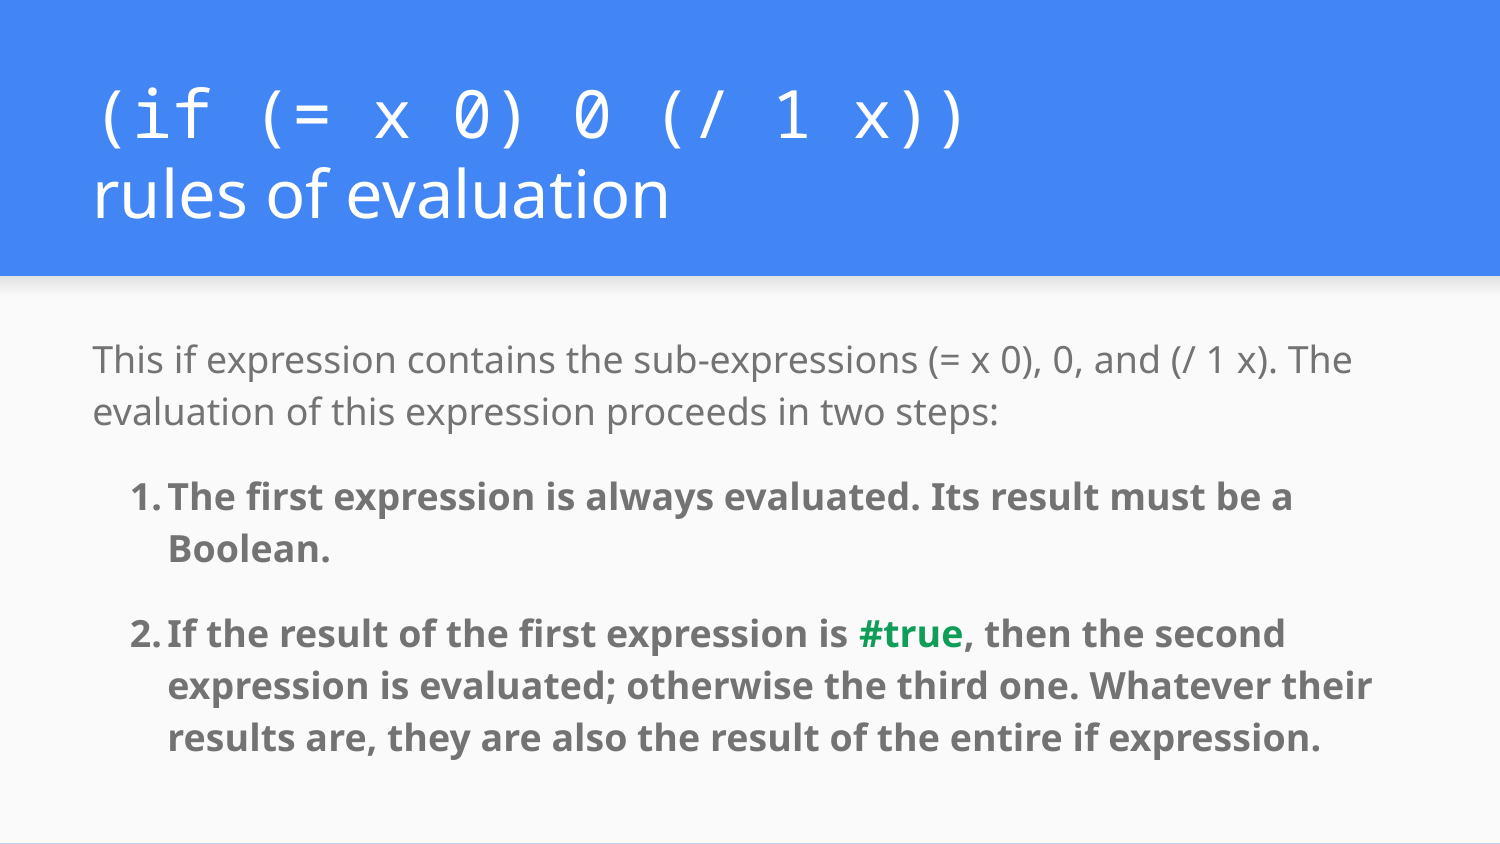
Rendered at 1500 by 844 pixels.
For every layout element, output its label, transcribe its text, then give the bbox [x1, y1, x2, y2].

list This if expression contains the sub-expressions (= x 0), 0, and (/ 1 x). The evaluation of this expression proceeds in two steps: The first expression is always evaluated. Its result must be a Boolean. If the result of the first expression is #true, then the second expression is evaluated; otherwise the third one. Whatever their results are, they are also the result of the entire if expression. [77, 314, 1427, 760]
title (if (= x 0) 0 (/ 1 x)) rules of evaluation [77, 121, 1427, 248]
